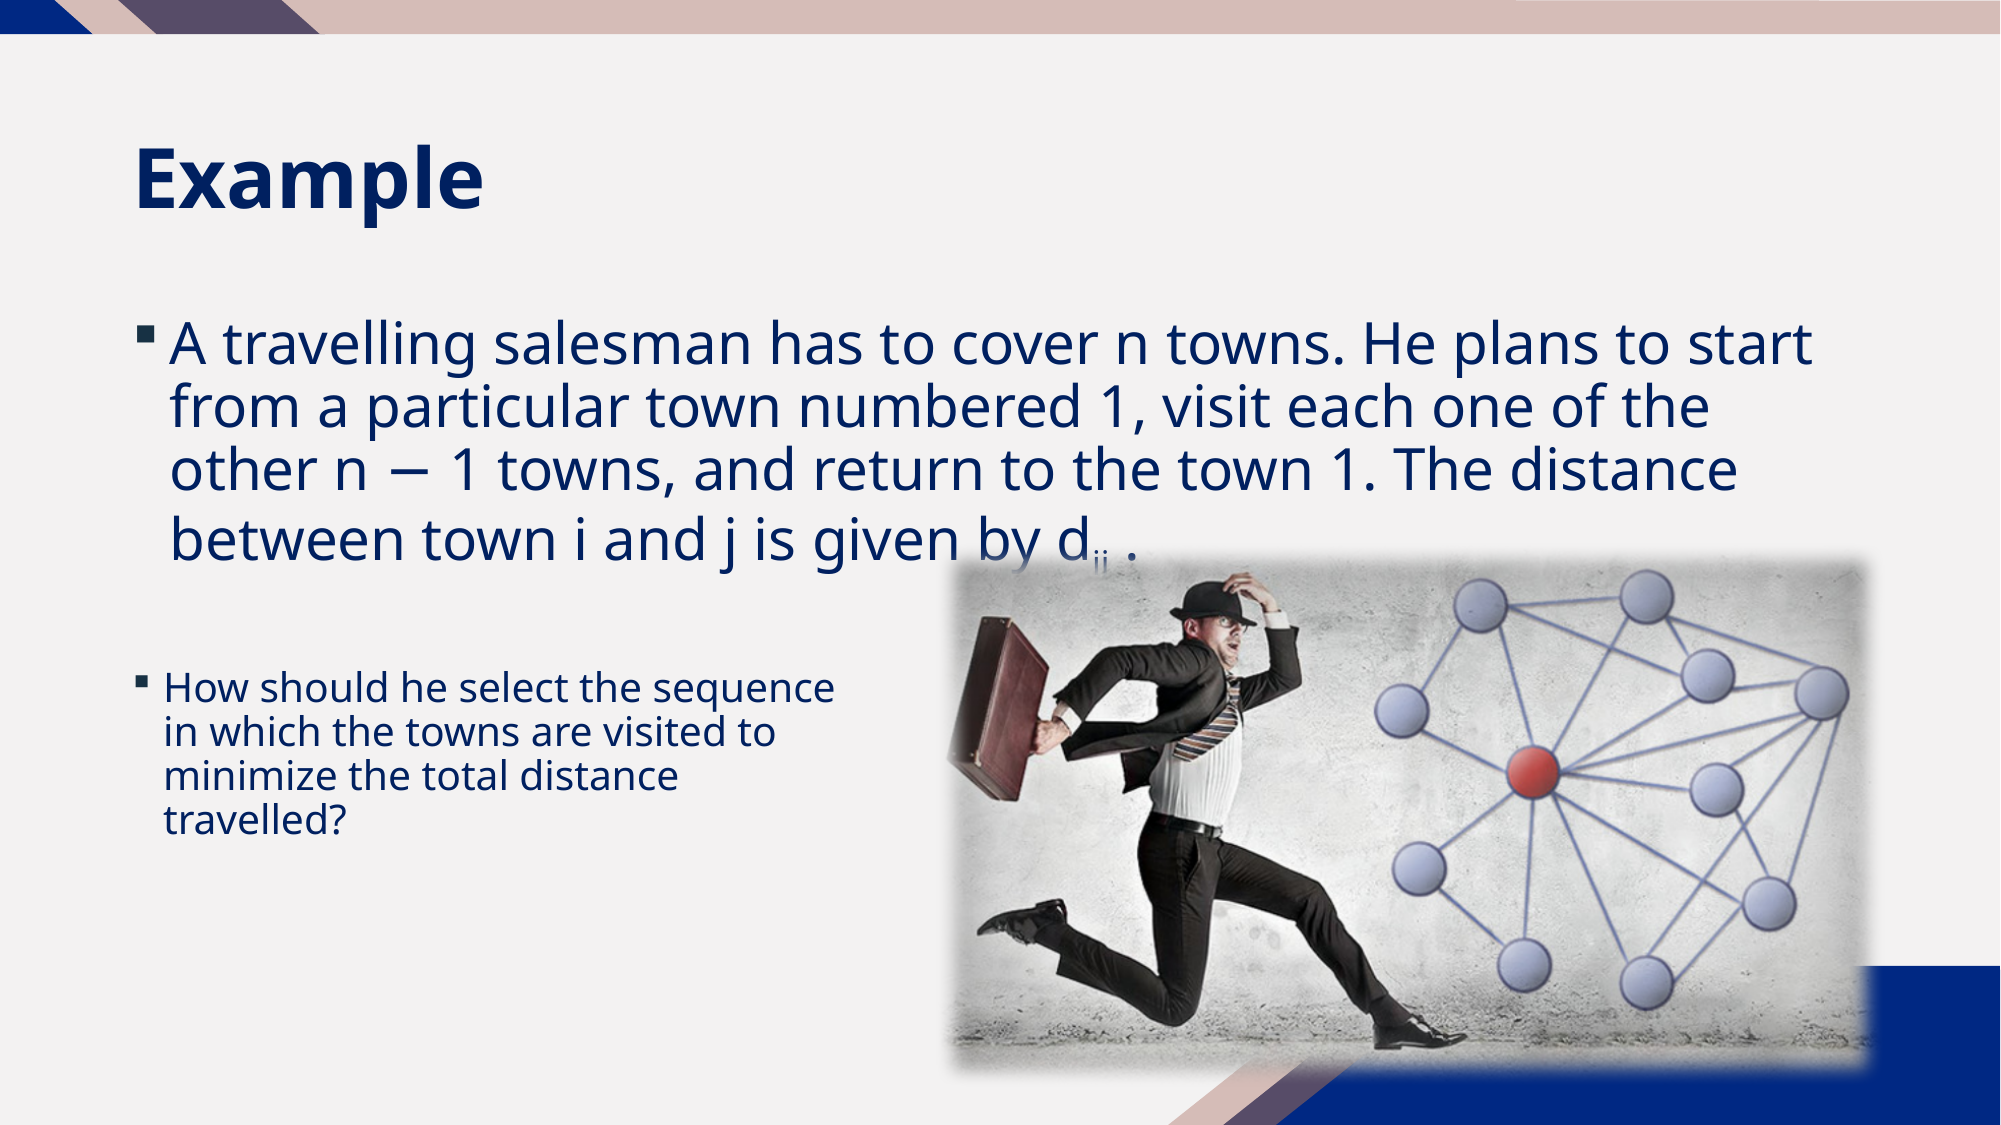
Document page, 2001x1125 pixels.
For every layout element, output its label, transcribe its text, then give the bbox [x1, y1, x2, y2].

title Example [117, 73, 1885, 291]
list A travelling salesman has to cover n towns. He plans to start from a particular town numbered 1, visit each one of the other n − 1 towns, and return to the town 1. The distance between town i and j is given by dij . [117, 306, 1885, 607]
text_box How should he select the sequence in which the towns are visited to minimize the total distance travelled? [117, 660, 874, 854]
picture [936, 543, 1885, 1087]
